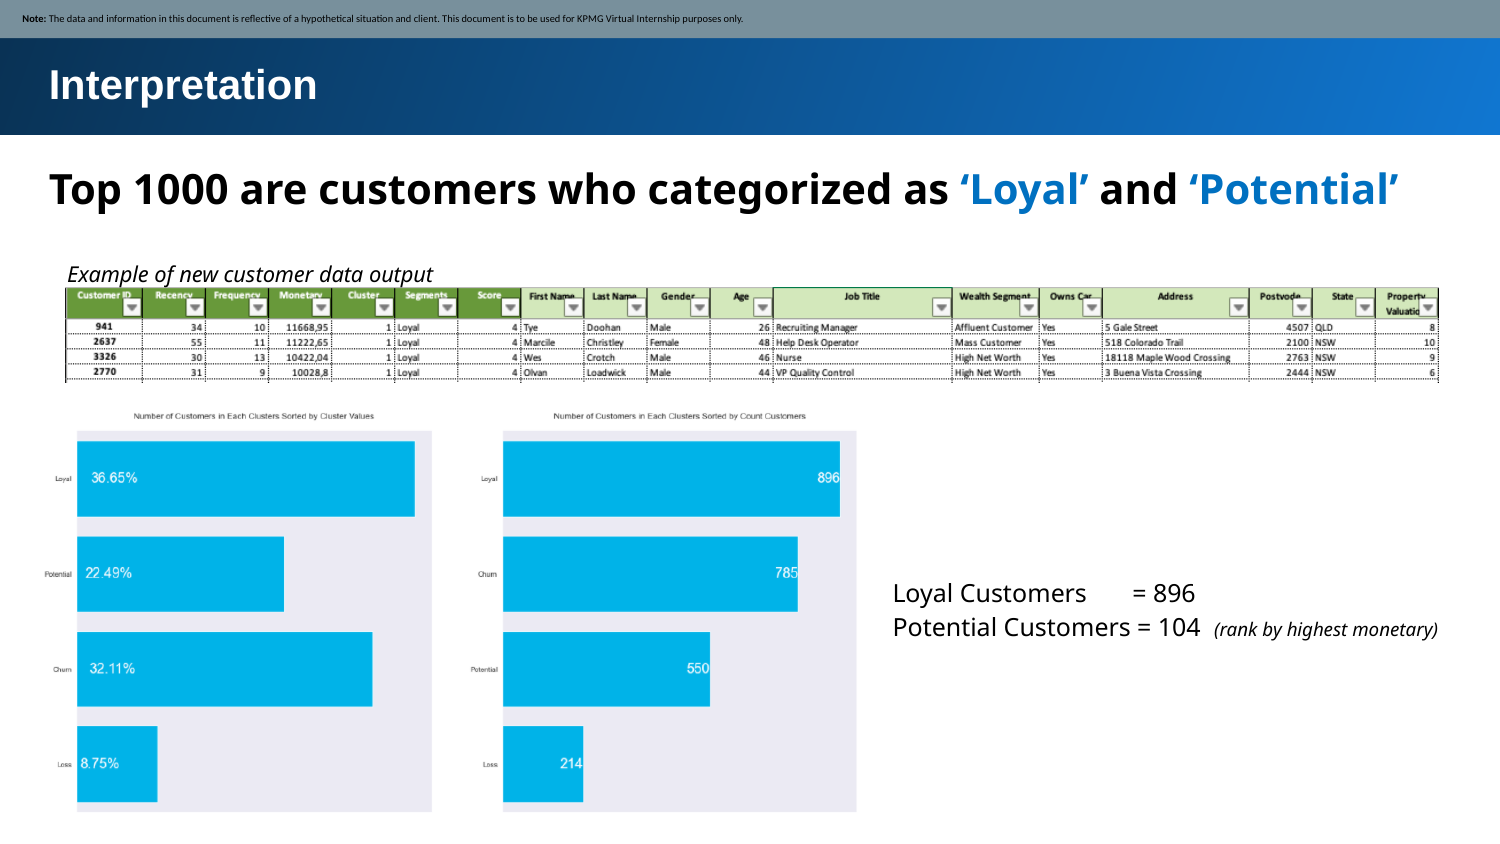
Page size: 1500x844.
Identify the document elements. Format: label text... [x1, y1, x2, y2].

text_box Top 1000 are customers who categorized as ‘Loyal’ and ‘Potential’ [33, 139, 1500, 228]
text_box [0, 39, 1500, 135]
text_box Interpretation [33, 43, 1439, 124]
picture [65, 287, 1439, 383]
text_box Note: The data and information in this document is reflective of a hypothetical situation and client. This document is to be used for KPMG Virtual Internship purposes only. [0, 0, 1500, 39]
text_box Loyal Customers = 896 Potential Customers = 104 (rank by highest monetary) [877, 557, 1467, 691]
text_box Example of new customer data output [52, 241, 641, 302]
picture [33, 403, 868, 828]
